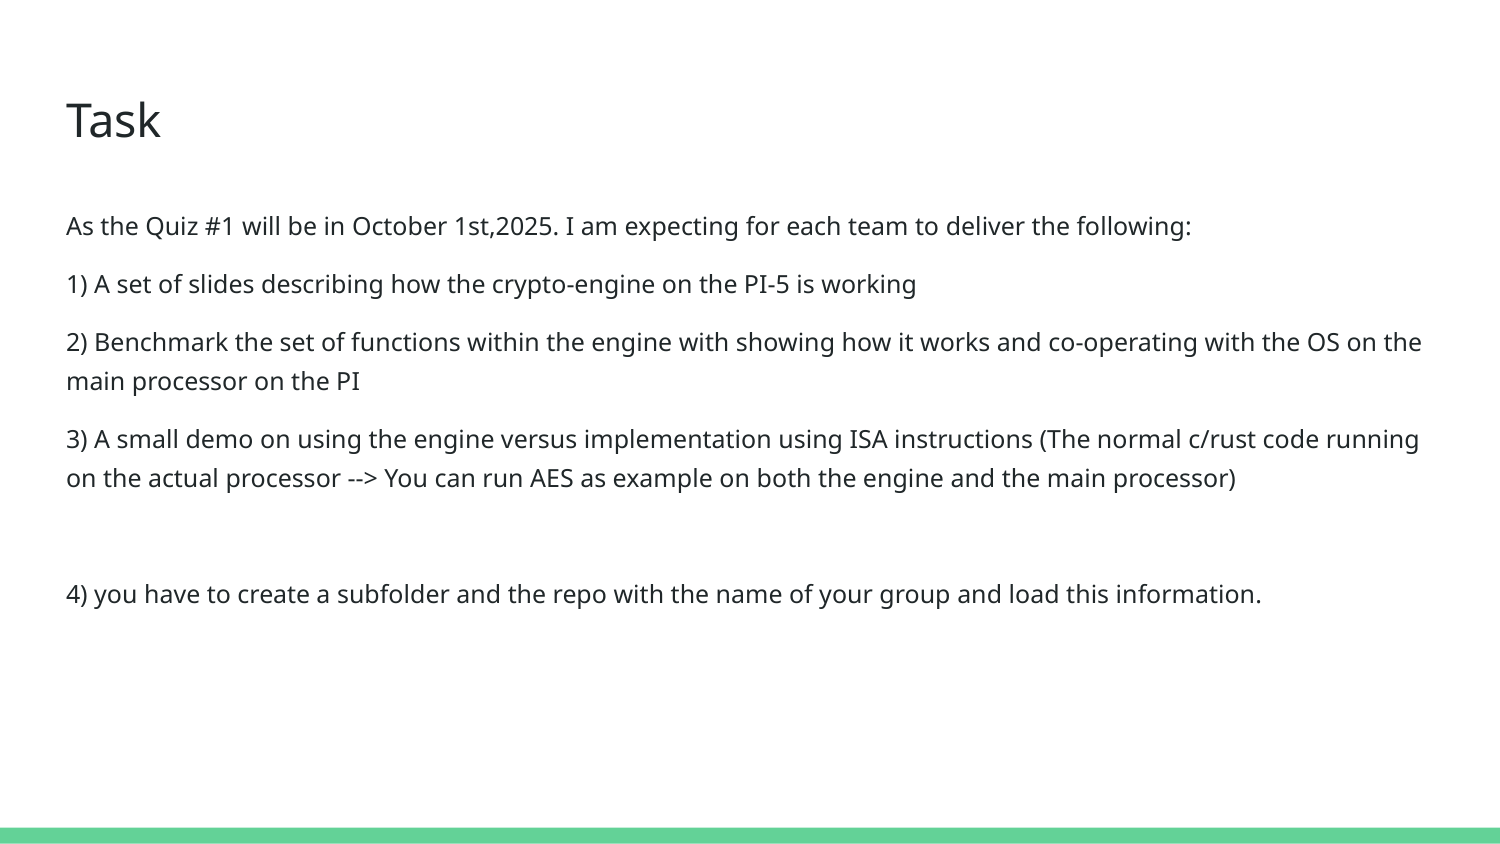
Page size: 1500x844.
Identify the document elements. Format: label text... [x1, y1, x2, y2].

list As the Quiz #1 will be in October 1st,2025. I am expecting for each team to deliver the following: 1) A set of slides describing how the crypto-engine on the PI-5 is working 2) Benchmark the set of functions within the engine with showing how it works and co-operating with the OS on the main processor on the PI 3) A small demo on using the engine versus implementation using ISA instructions (The normal c/rust code running on the actual processor --> You can run AES as example on both the engine and the main processor) 4) you have to create a subfolder and the repo with the name of your group and load this information. [51, 189, 1449, 750]
title Task [51, 72, 1449, 167]
